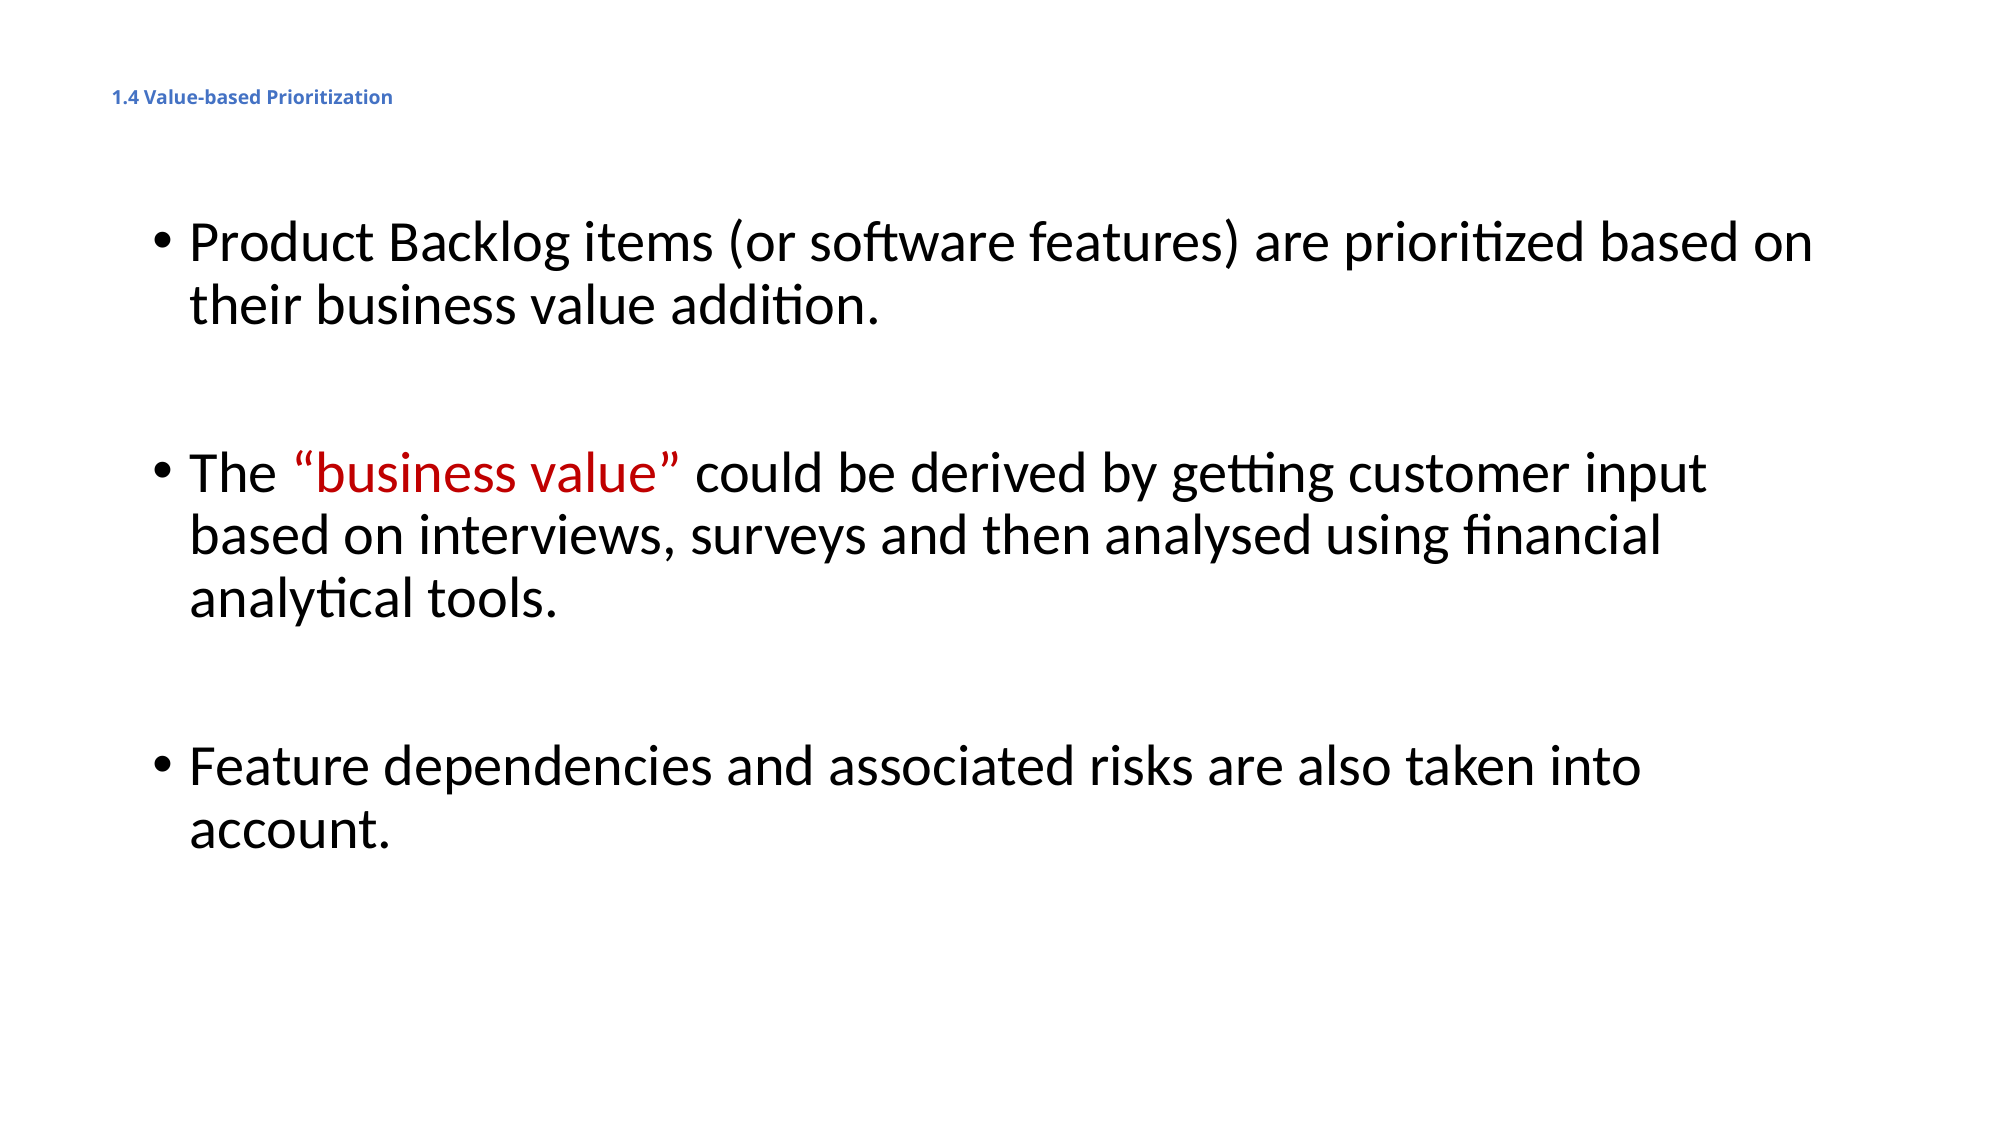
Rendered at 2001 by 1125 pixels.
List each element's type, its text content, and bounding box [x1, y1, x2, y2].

title 1.4 Value-based Prioritization [96, 57, 1464, 144]
list Product Backlog items (or software features) are prioritized based on their business value addition. The “business value” could be derived by getting customer input based on interviews, surveys and then analysed using financial analytical tools. Feature dependencies and associated risks are also taken into account. [137, 203, 1863, 1014]
